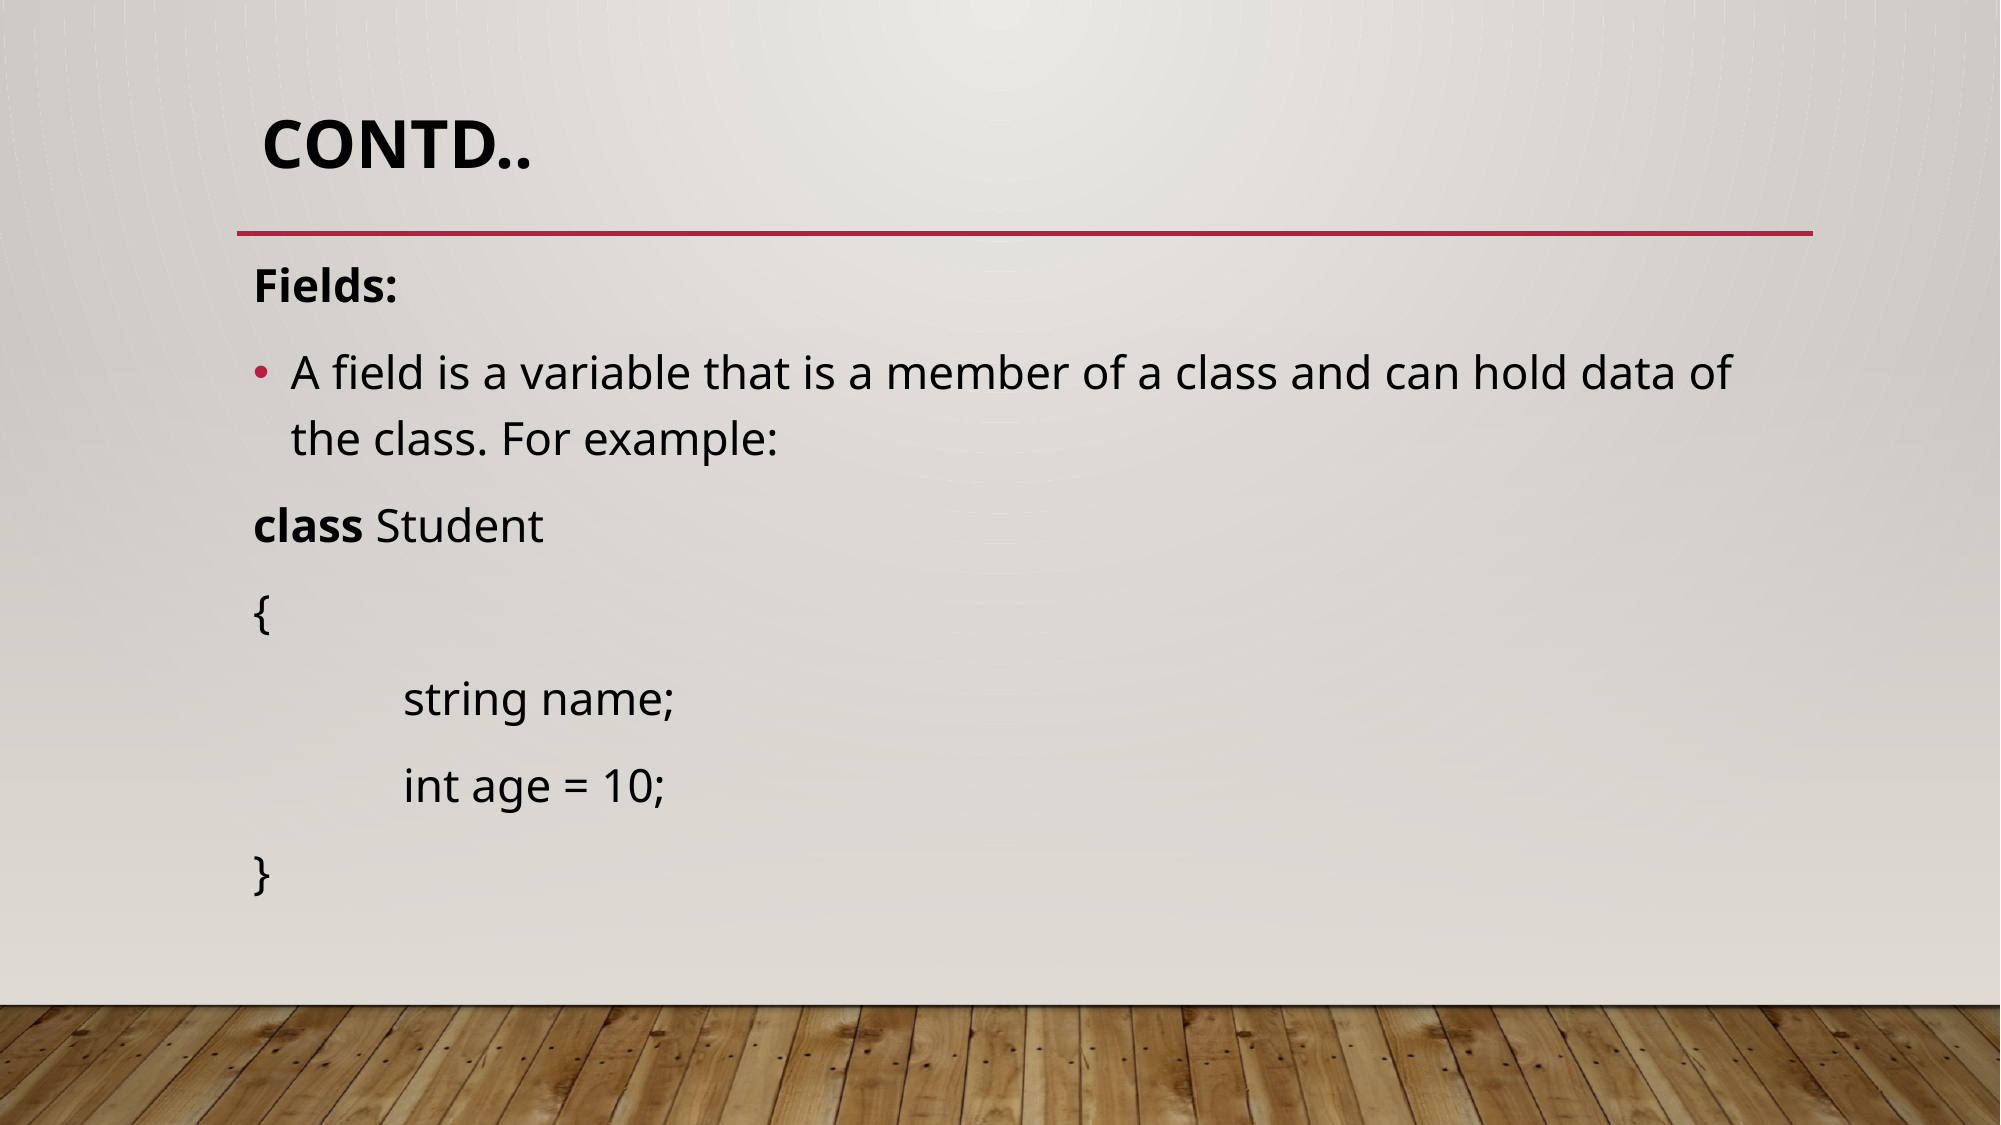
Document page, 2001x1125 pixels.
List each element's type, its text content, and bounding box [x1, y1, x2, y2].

title Contd.. [246, 103, 1823, 229]
picture [0, 1005, 2000, 1125]
list Fields: A field is a variable that is a member of a class and can hold data of the class. For example: class Student { string name; int age = 10; } [238, 238, 1814, 998]
